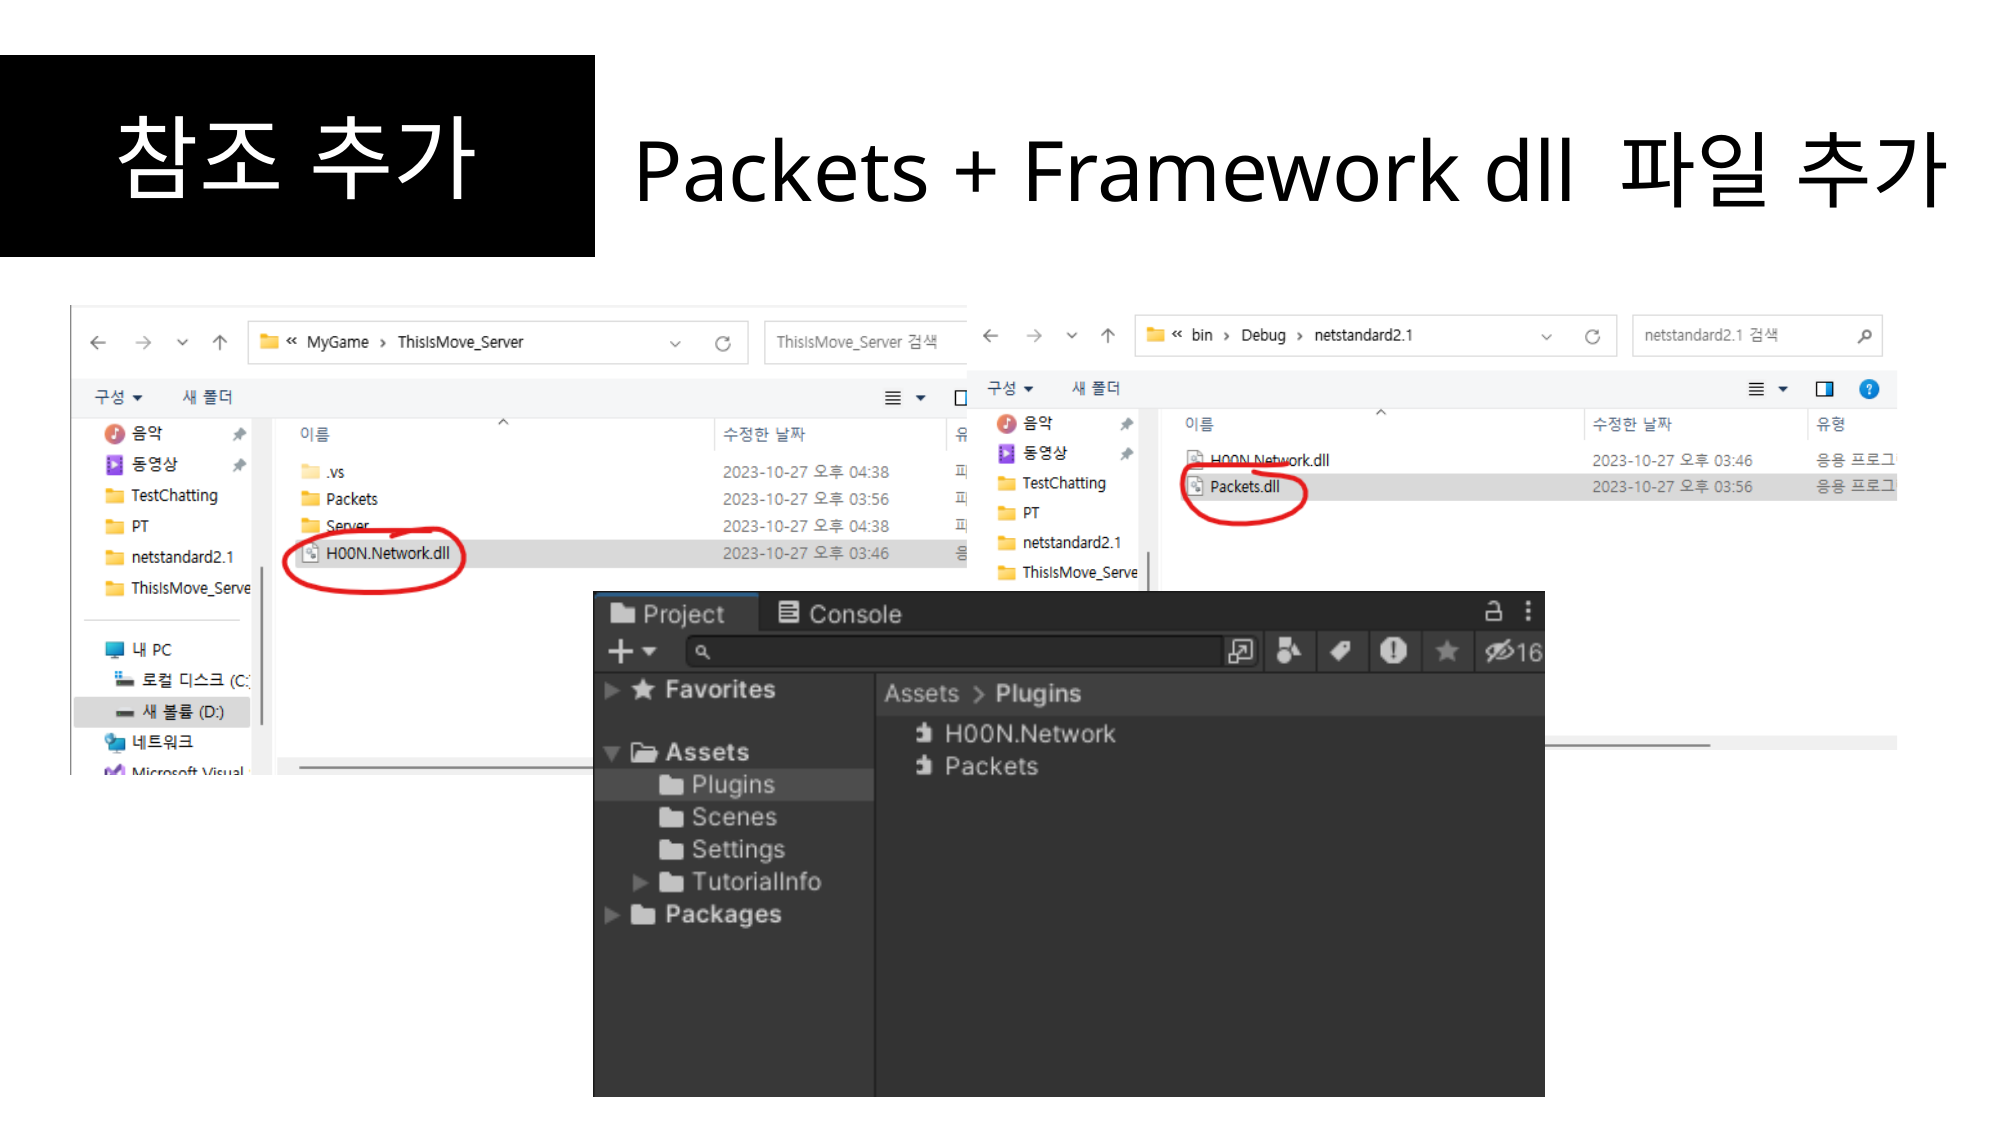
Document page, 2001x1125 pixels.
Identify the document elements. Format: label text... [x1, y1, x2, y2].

text_box 참조 추가 [0, 55, 595, 257]
text_box Packets + Framework dll 파일 추가 [466, 81, 2000, 269]
picture [70, 305, 1898, 1098]
